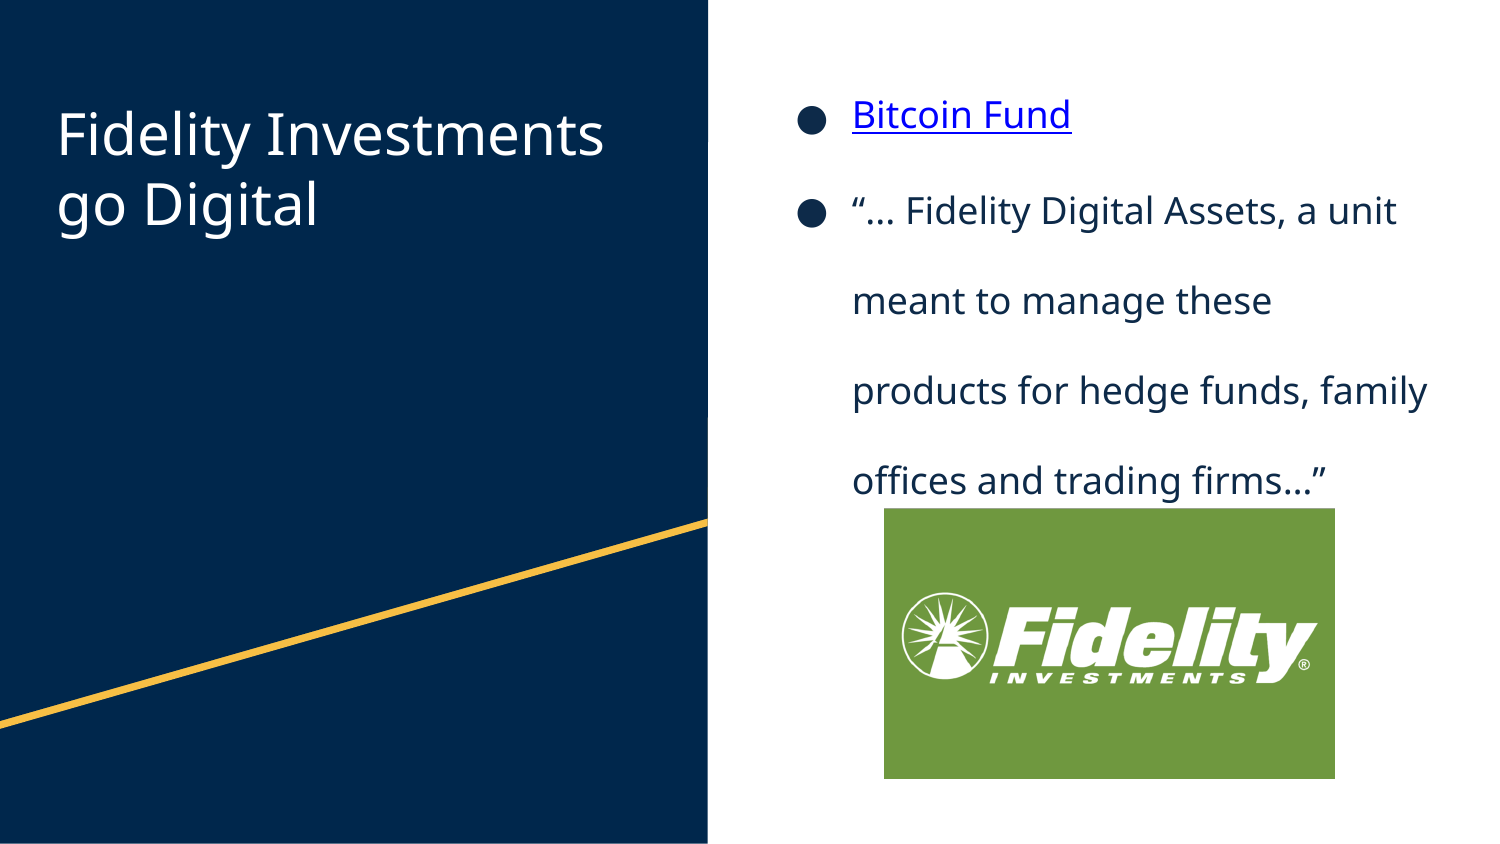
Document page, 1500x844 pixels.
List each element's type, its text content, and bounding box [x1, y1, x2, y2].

title Fidelity Investments go Digital [41, 82, 672, 494]
list Bitcoin Fund “... Fidelity Digital Assets, a unit meant to manage these products for hedge funds, family offices and trading firms…” [761, 24, 1446, 514]
picture [884, 493, 1335, 794]
